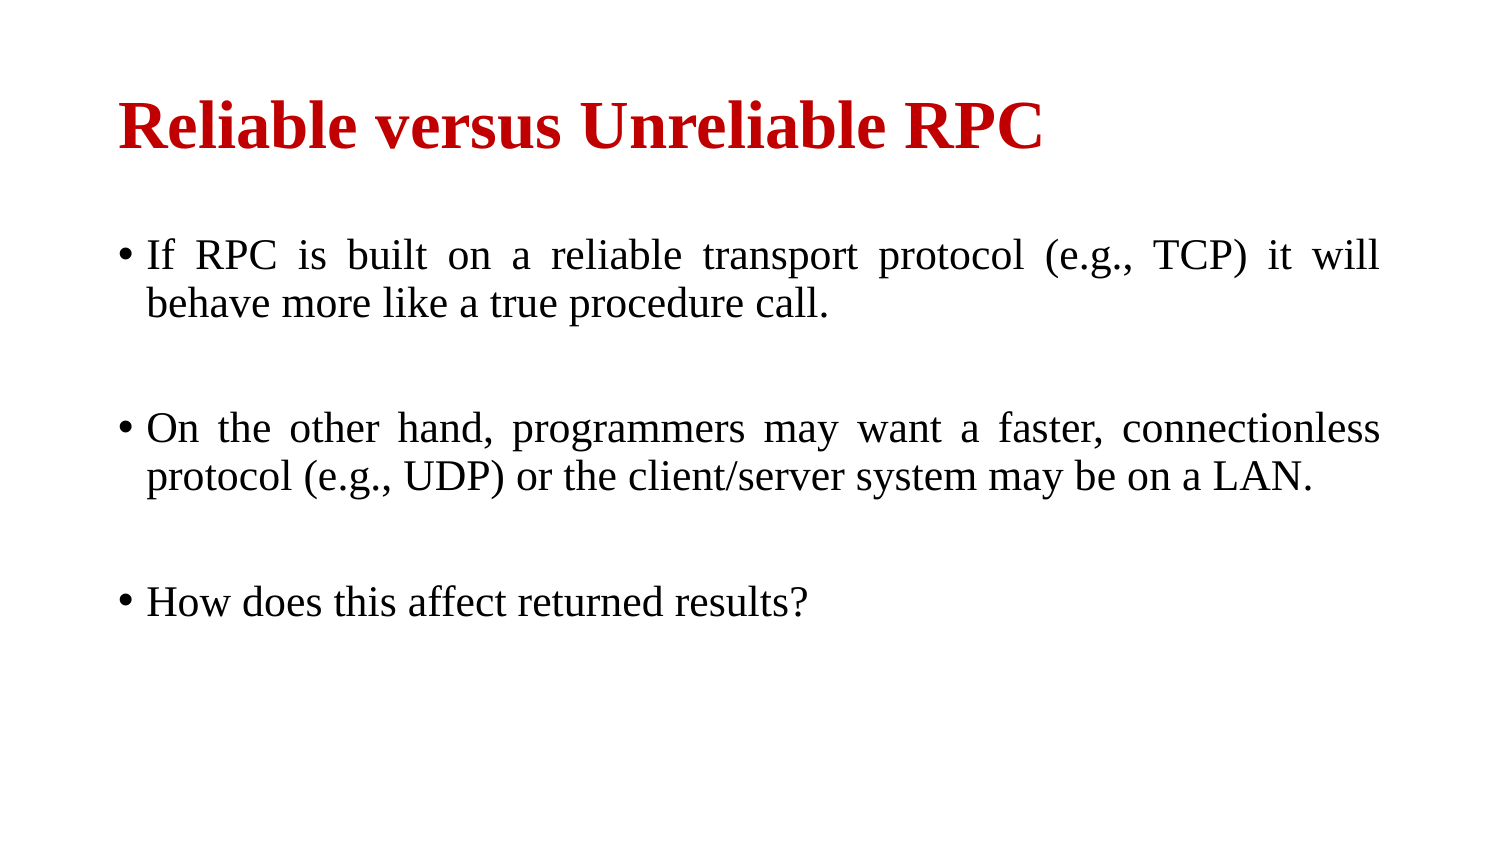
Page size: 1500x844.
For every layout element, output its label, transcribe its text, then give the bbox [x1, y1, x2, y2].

title Reliable versus Unreliable RPC [103, 44, 1397, 208]
list If RPC is built on a reliable transport protocol (e.g., TCP) it will behave more like a true procedure call. On the other hand, programmers may want a faster, connectionless protocol (e.g., UDP) or the client/server system may be on a LAN. How does this affect returned results? [103, 224, 1397, 760]
